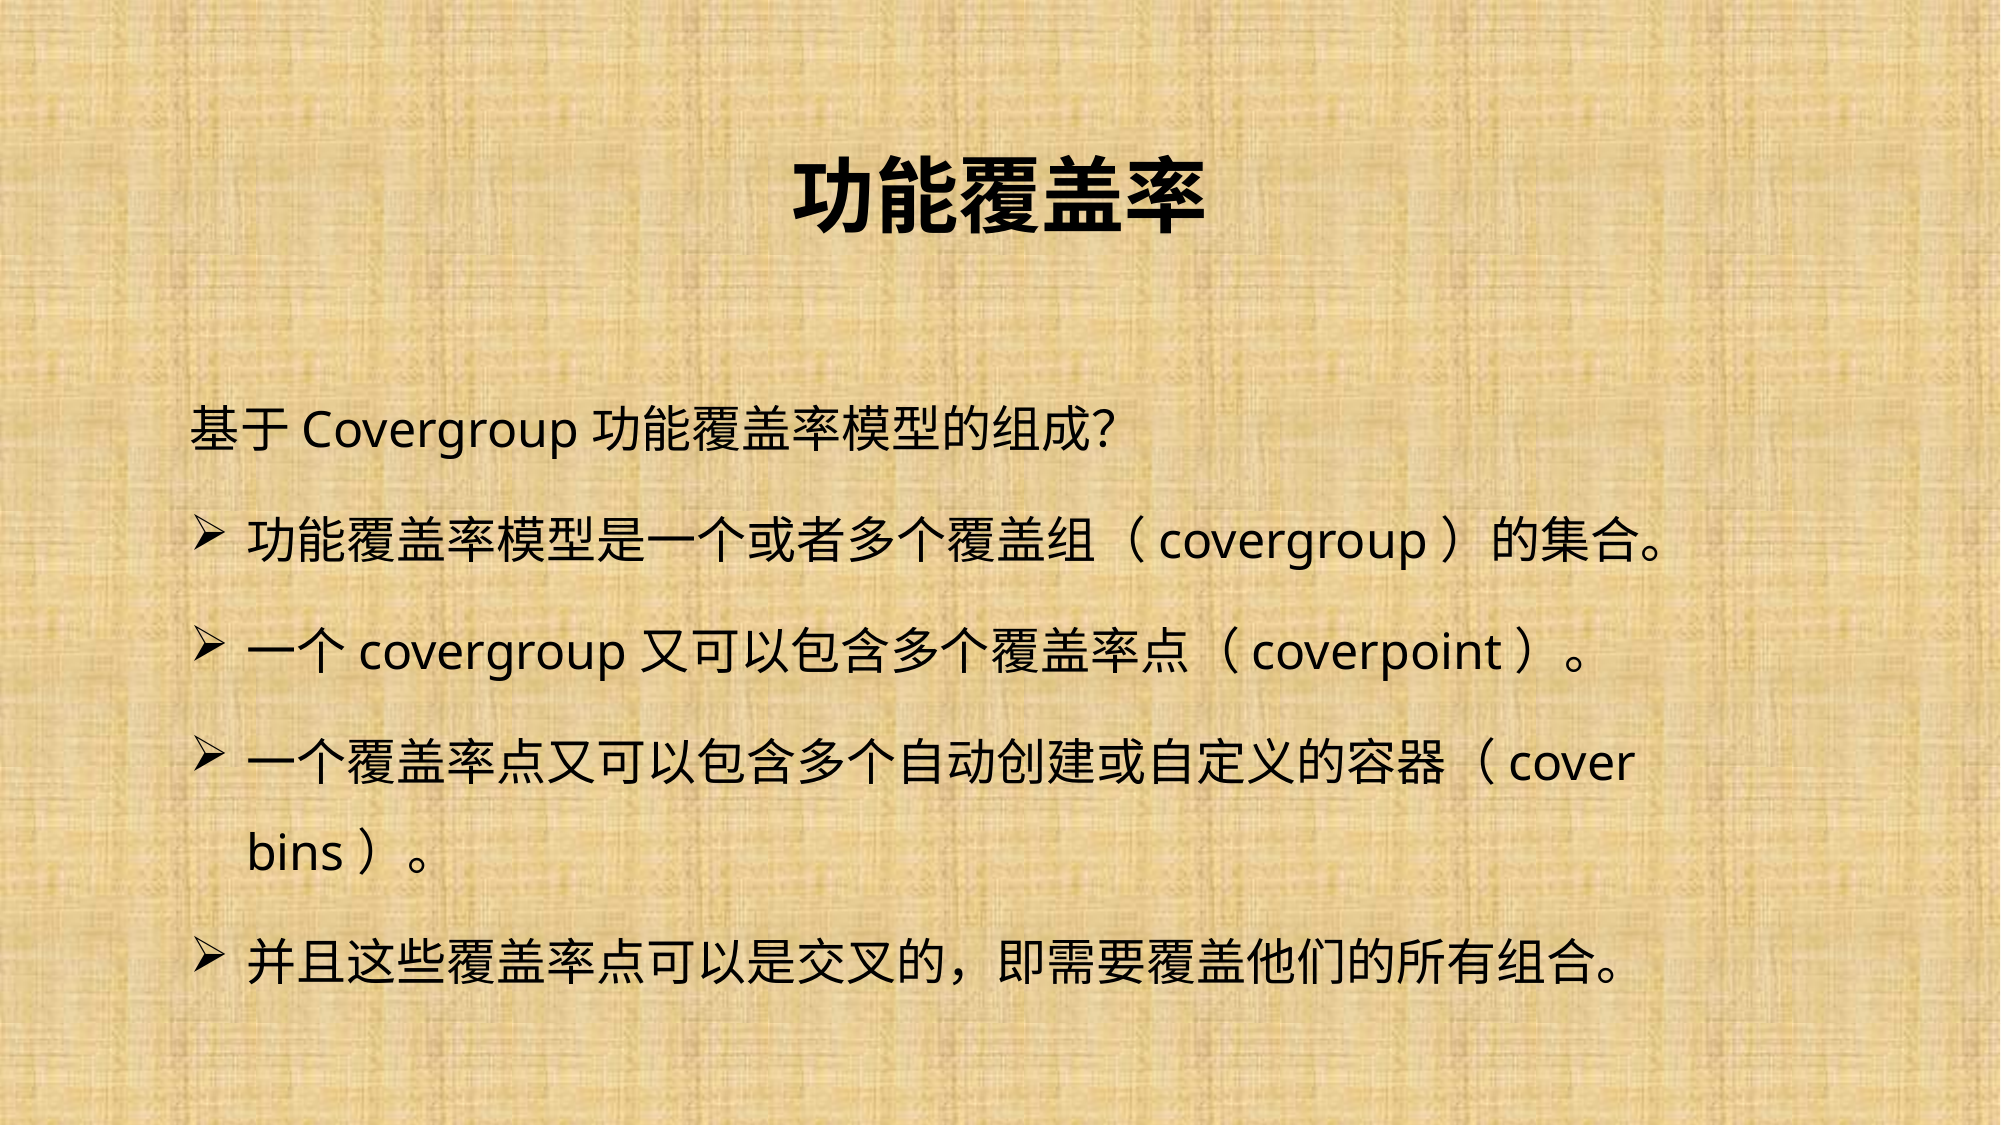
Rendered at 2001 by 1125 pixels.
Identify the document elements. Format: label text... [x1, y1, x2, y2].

subtitle 基于Covergroup功能覆盖率模型的组成？ 功能覆盖率模型是一个或者多个覆盖组（covergroup）的集合。 一个covergroup又可以包含多个覆盖率点（coverpoint）。 一个覆盖率点又可以包含多个自动创建或自定义的容器（cover bins）。 并且这些覆盖率点可以是交叉的，即需要覆盖他们的所有组合。 [174, 360, 1750, 1062]
picture [0, 0, 2001, 1125]
title 功能覆盖率 [249, 75, 1750, 252]
